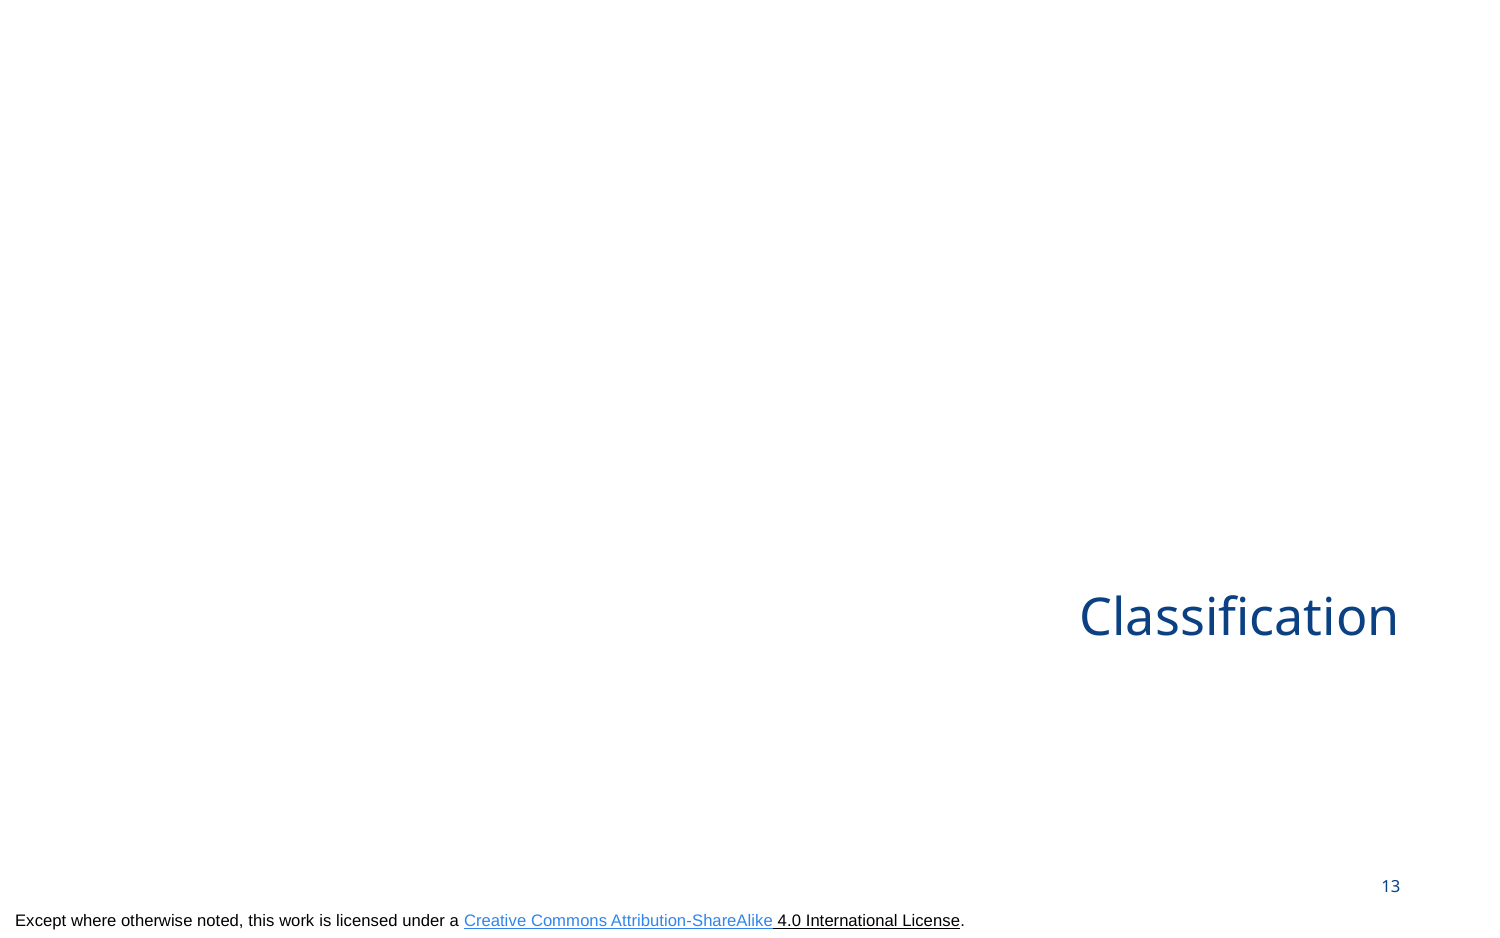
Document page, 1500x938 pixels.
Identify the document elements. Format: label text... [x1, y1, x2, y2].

slide_number 13 [1347, 862, 1416, 913]
title Classification [316, 364, 1416, 654]
